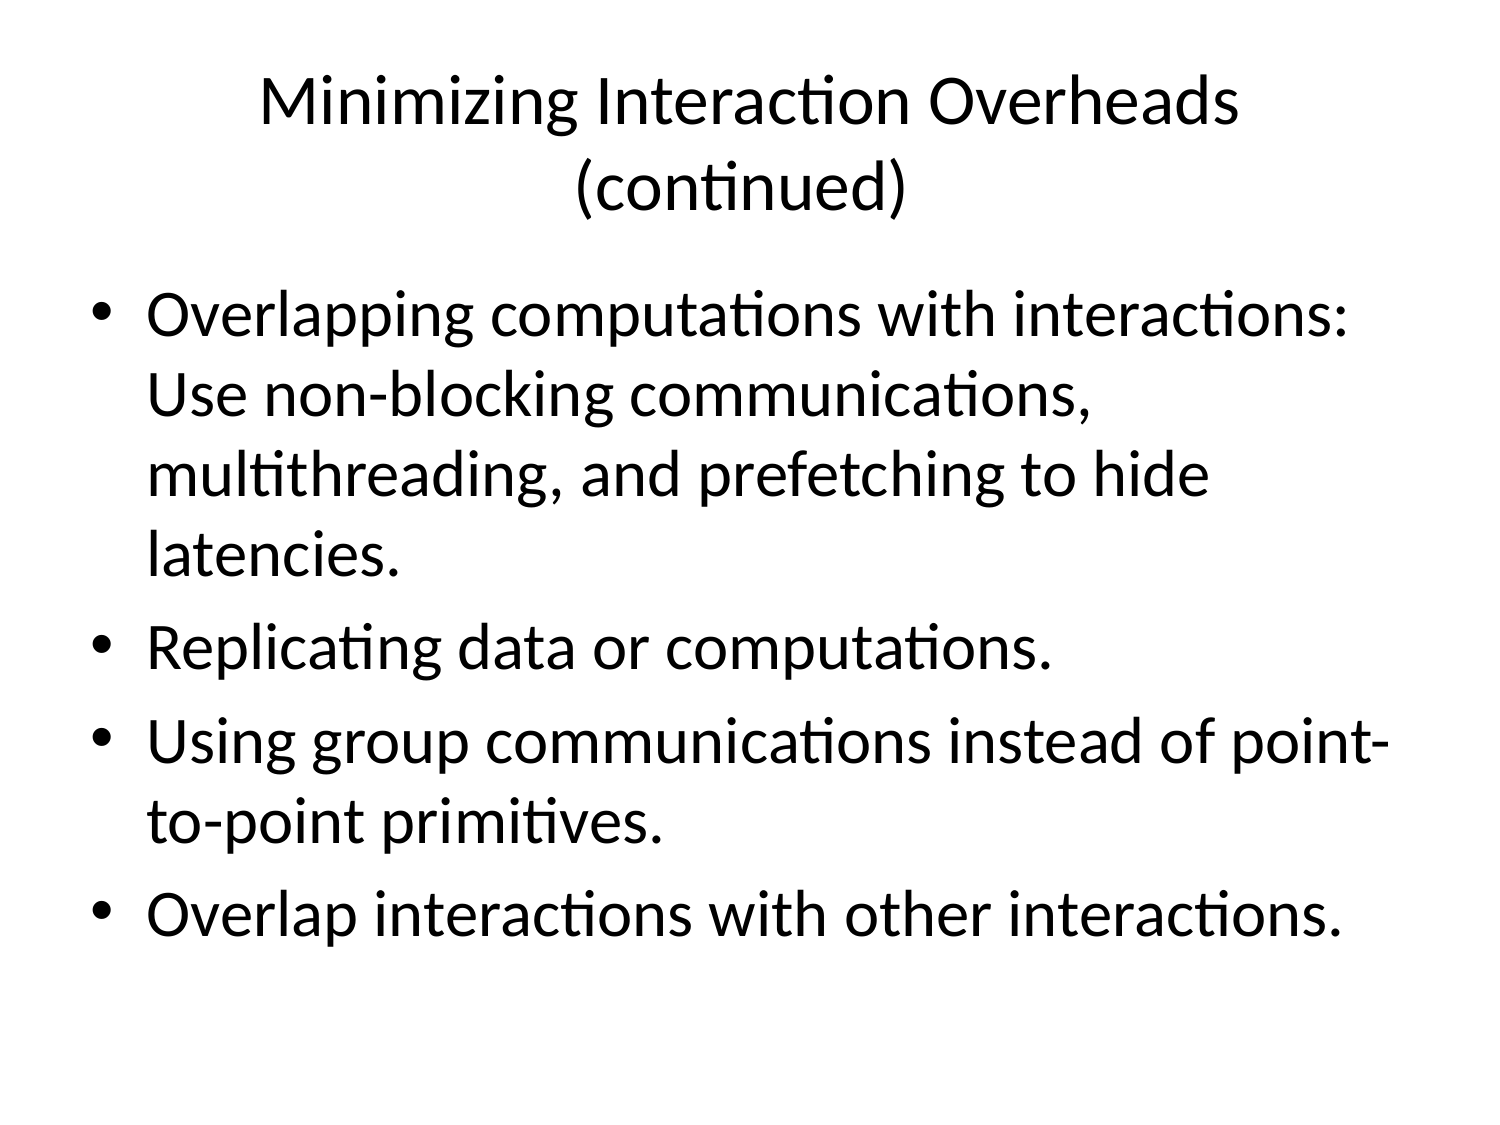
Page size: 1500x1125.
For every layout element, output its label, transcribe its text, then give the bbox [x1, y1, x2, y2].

list Overlapping computations with interactions: Use non-blocking communications, multithreading, and prefetching to hide latencies. Replicating data or computations. Using group communications instead of point-to-point primitives. Overlap interactions with other interactions. [75, 262, 1425, 1005]
title Minimizing Interaction Overheads (continued) [75, 45, 1425, 233]
